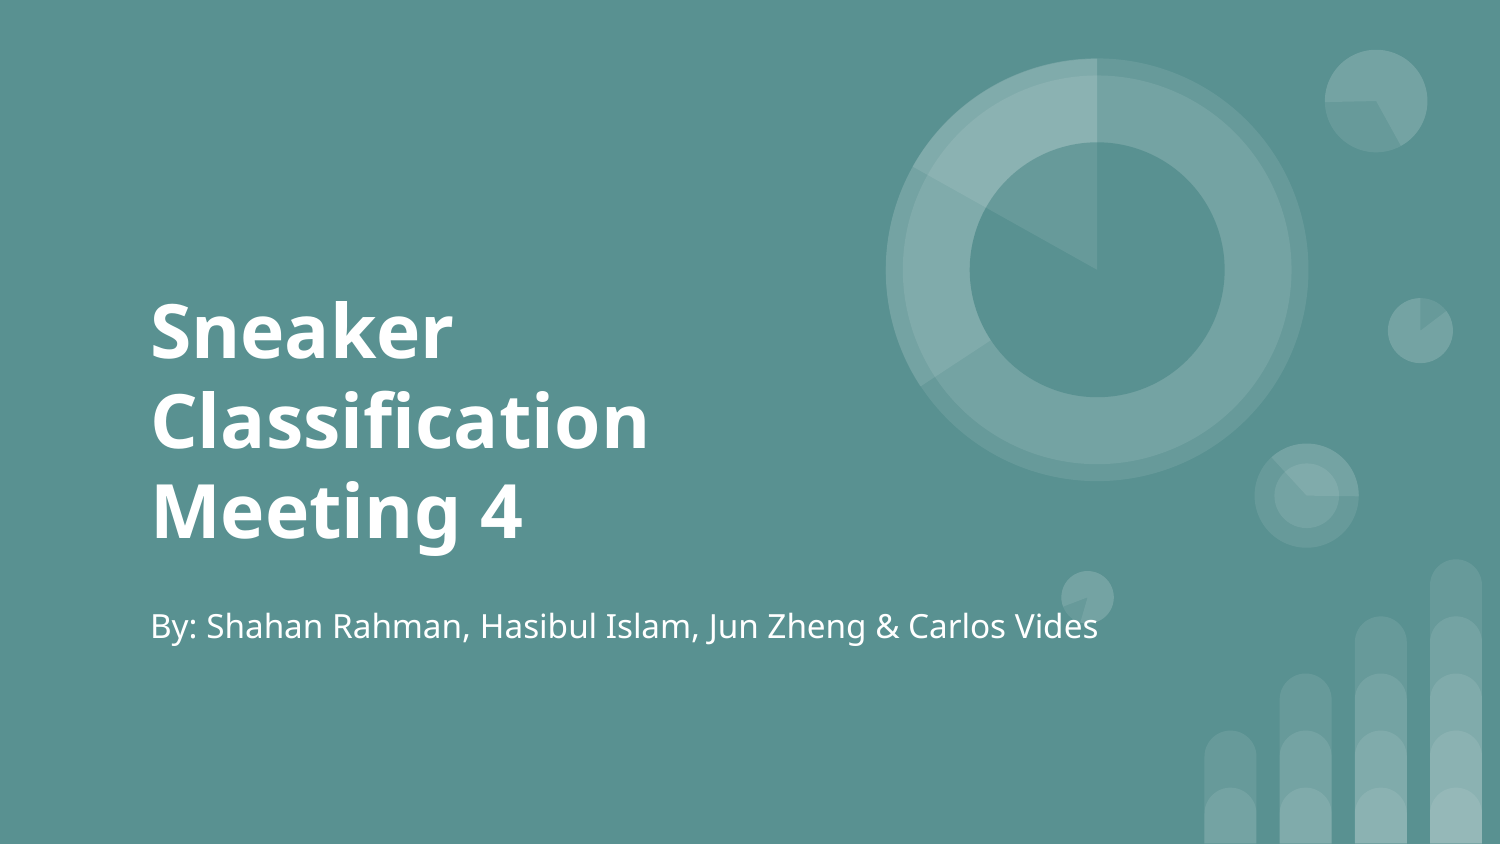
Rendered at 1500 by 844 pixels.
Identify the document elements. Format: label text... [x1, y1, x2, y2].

subtitle By: Shahan Rahman, Hasibul Islam, Jun Zheng & Carlos Vides [135, 589, 1202, 704]
title Sneaker Classification Meeting 4 [135, 264, 834, 572]
